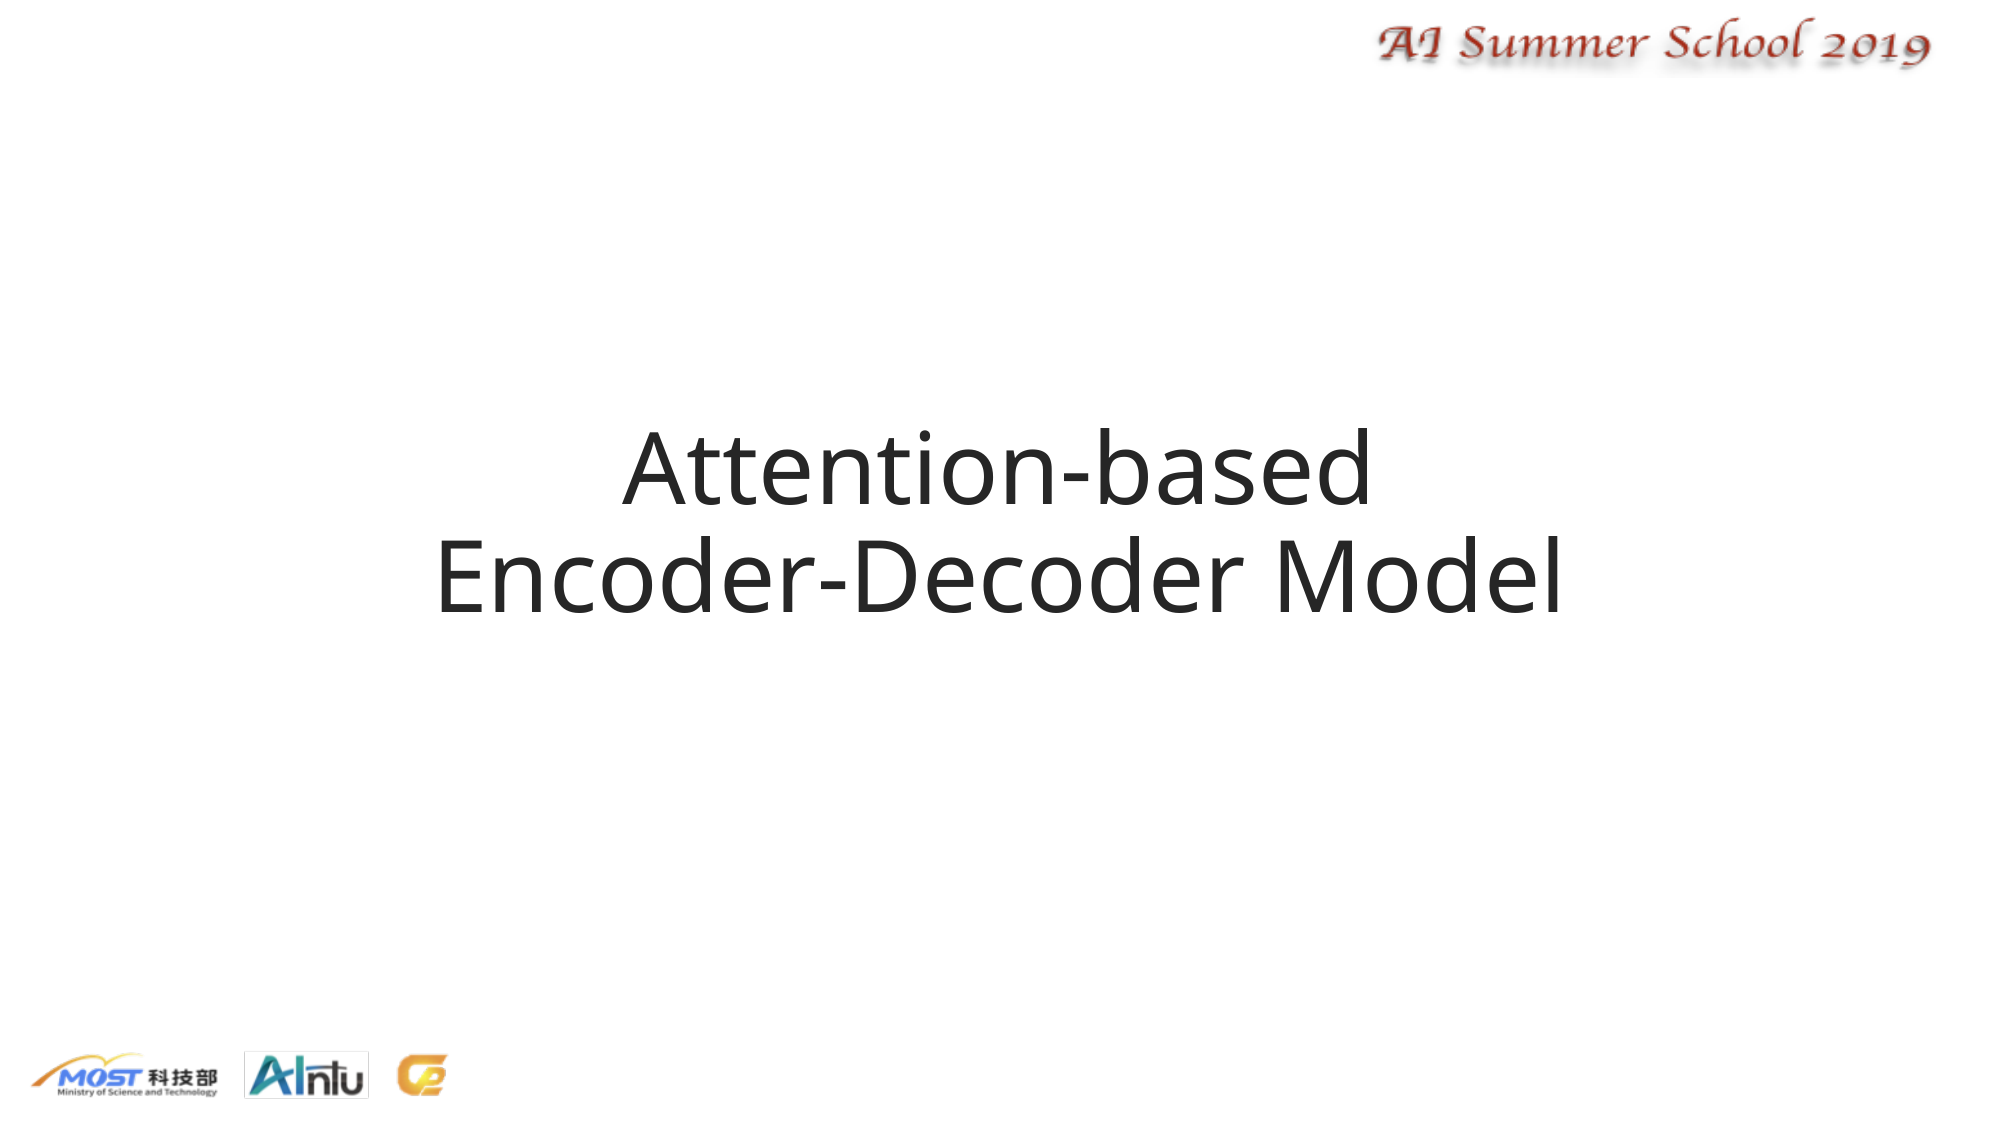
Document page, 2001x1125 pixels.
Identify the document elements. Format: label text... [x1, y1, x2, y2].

picture [1362, 12, 1951, 78]
title Attention-based Encoder-Decoder Model [262, 391, 1738, 662]
picture [22, 1040, 465, 1106]
